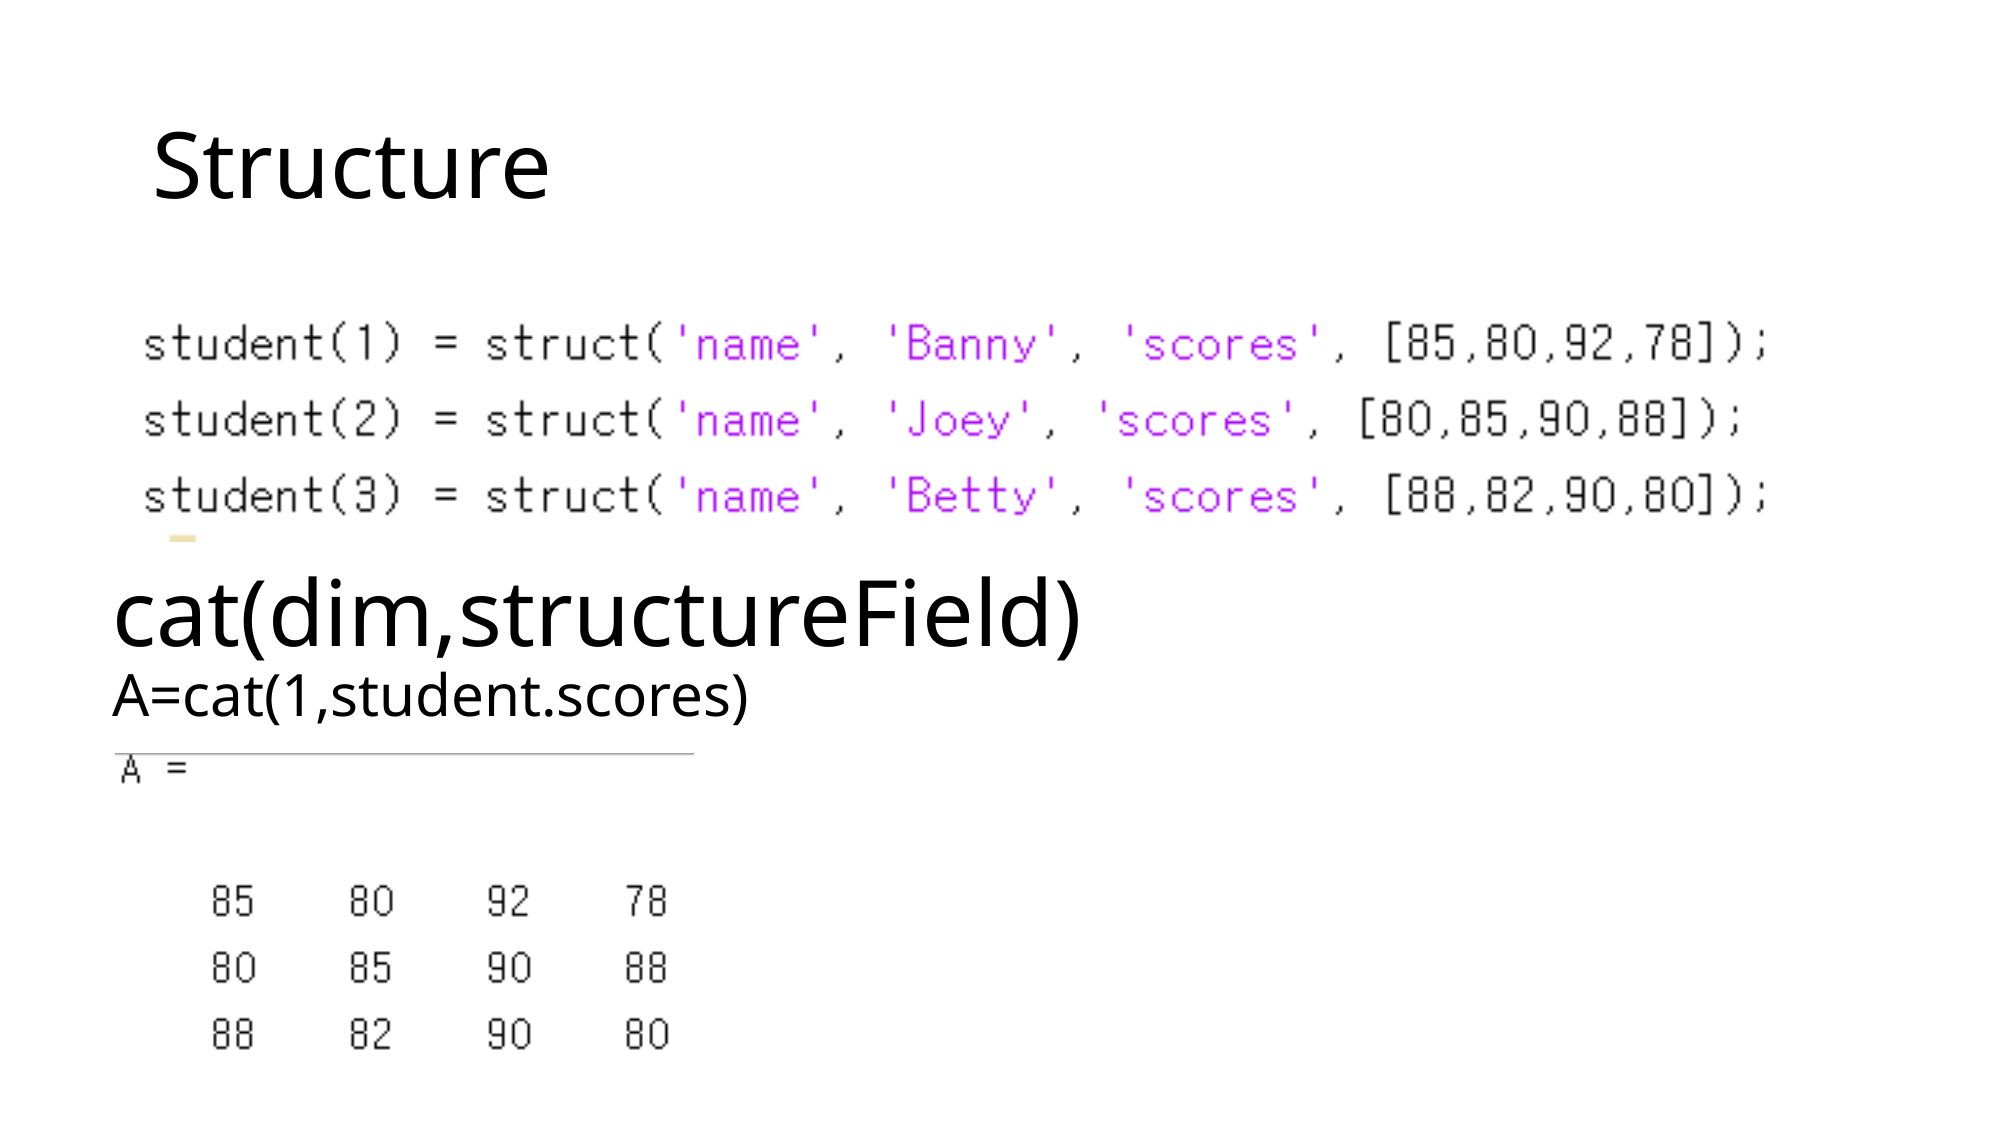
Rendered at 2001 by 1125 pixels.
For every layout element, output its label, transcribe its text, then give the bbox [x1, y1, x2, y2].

text_box cat(dim,structureField) A=cat(1,student.scores) [97, 542, 1823, 916]
picture [115, 299, 1805, 542]
picture [114, 753, 694, 1078]
title Structure [137, 59, 1863, 278]
